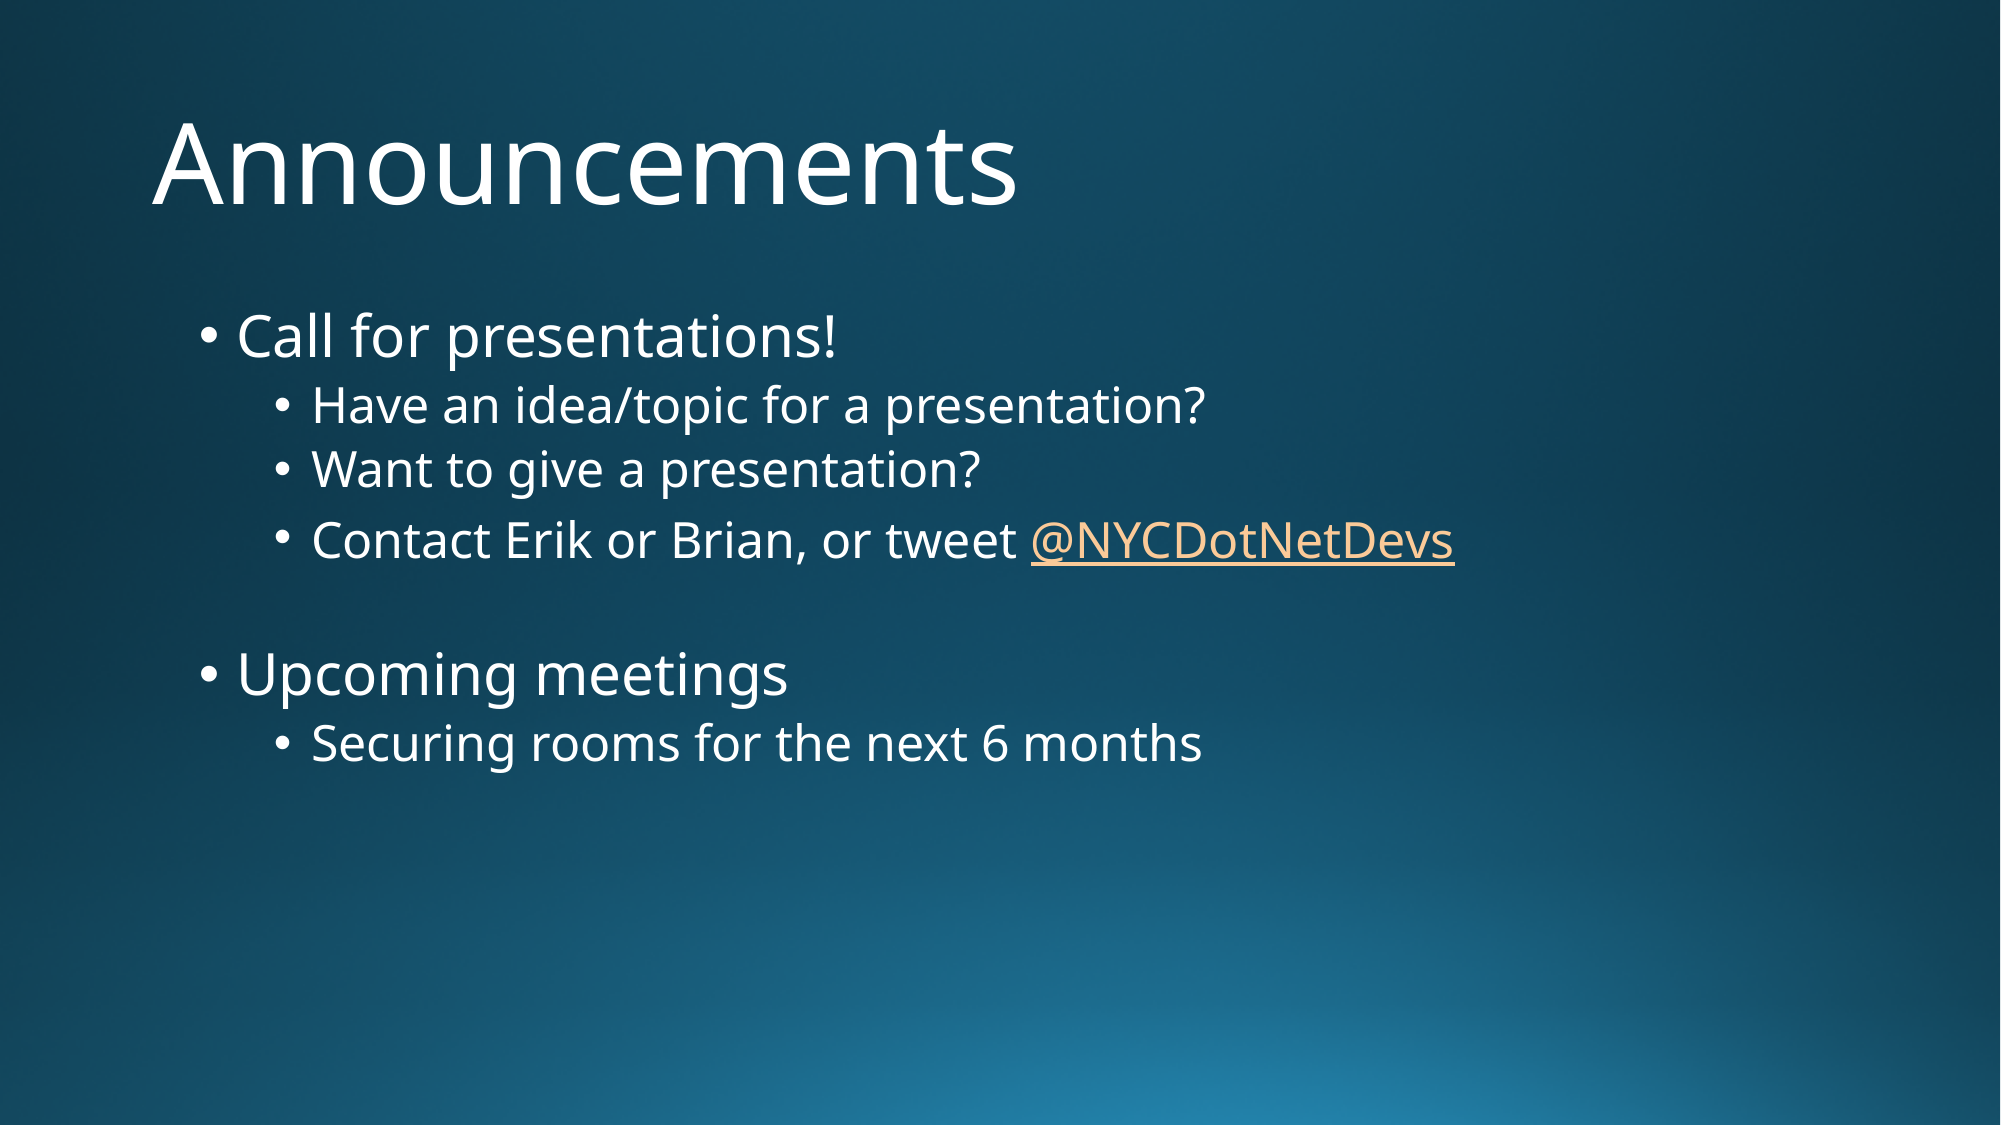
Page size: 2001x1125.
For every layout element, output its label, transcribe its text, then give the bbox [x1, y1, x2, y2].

picture [0, 0, 2001, 1125]
title Announcements [137, 59, 1863, 278]
list Call for presentations! Have an idea/topic for a presentation? Want to give a presentation? Contact Erik or Brian, or tweet @NYCDotNetDevs Upcoming meetings Securing rooms for the next 6 months [183, 299, 1863, 1014]
